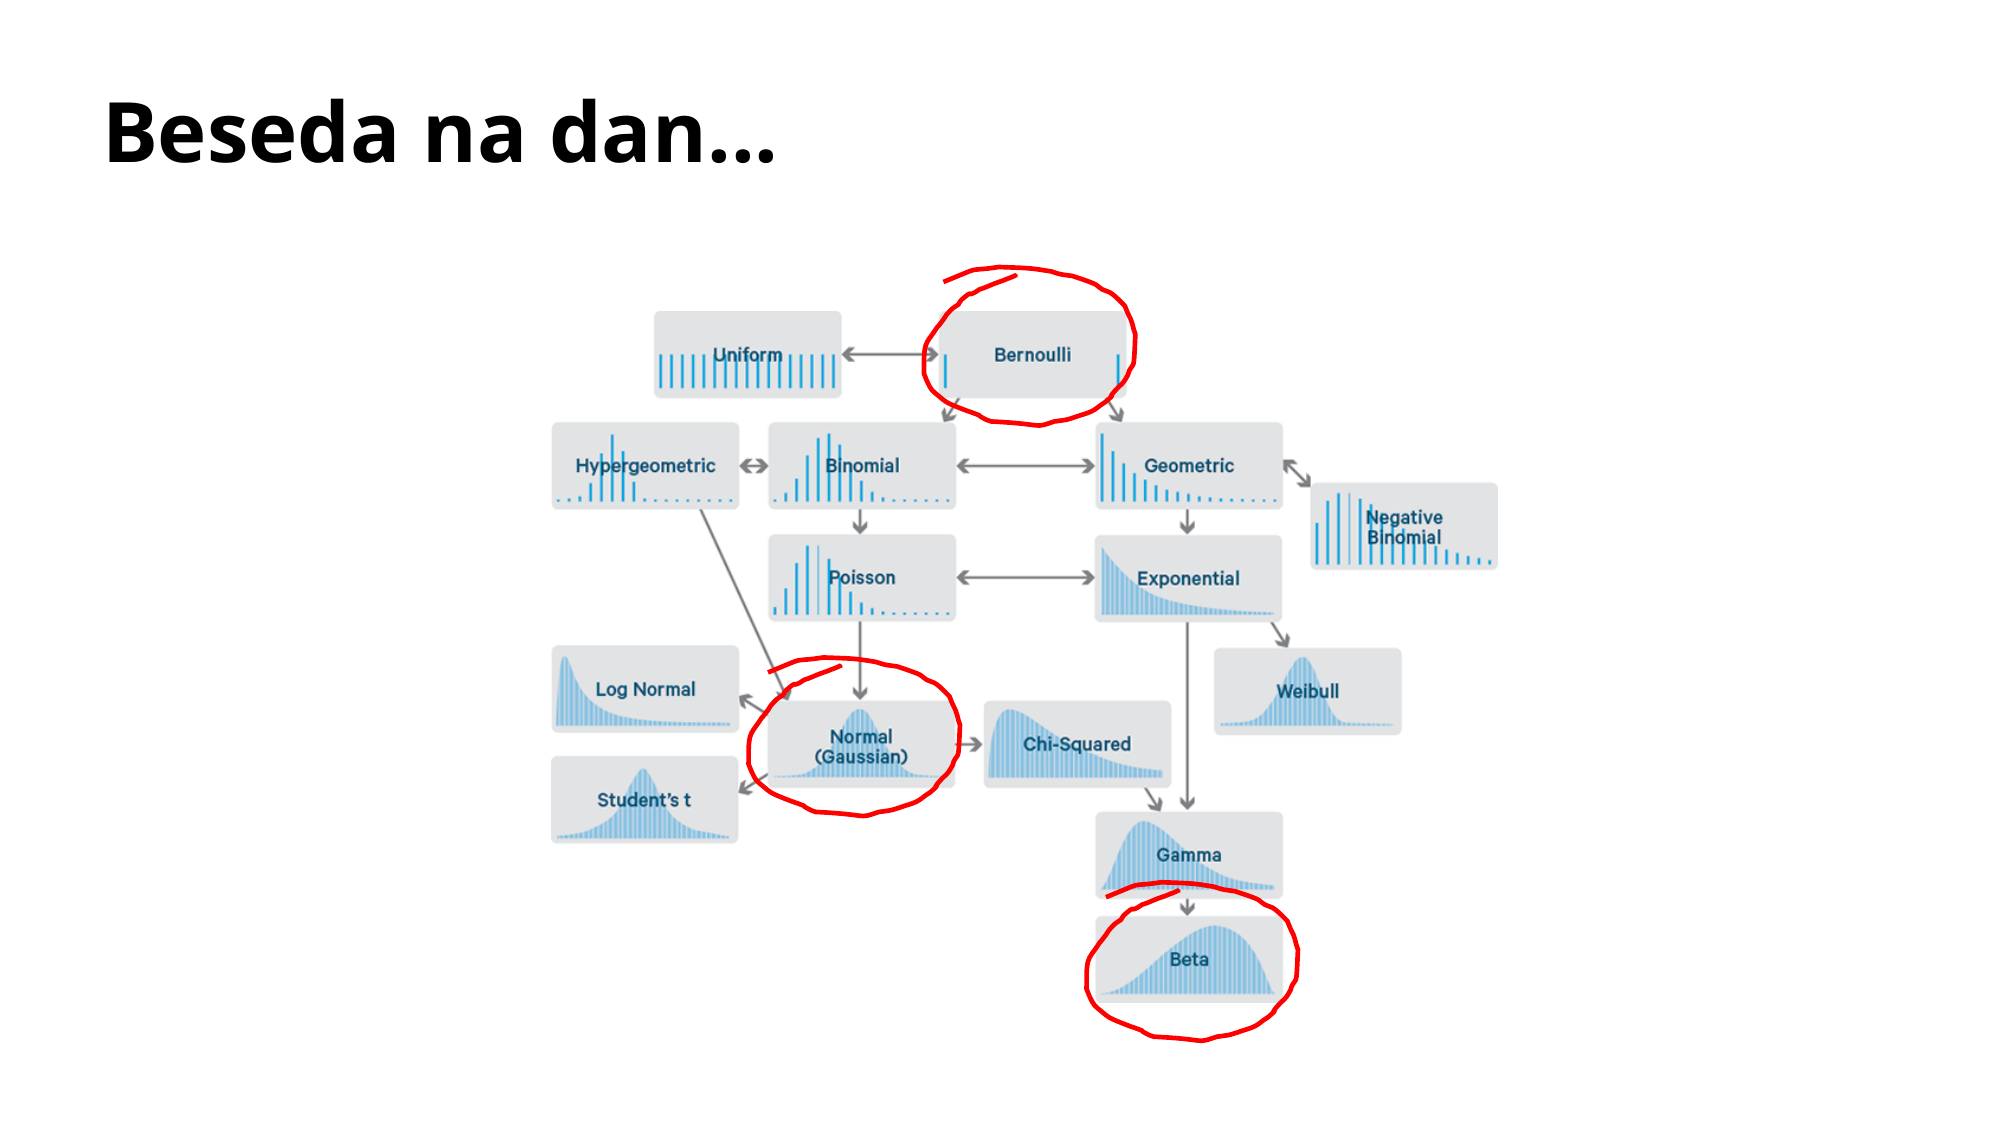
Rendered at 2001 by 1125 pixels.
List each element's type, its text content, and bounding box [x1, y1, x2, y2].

picture [551, 311, 1498, 1003]
text_box [943, 265, 1128, 311]
title Beseda na dan... [87, 89, 1833, 188]
text_box [1091, 1003, 1282, 1042]
text_box [732, 242, 1373, 311]
